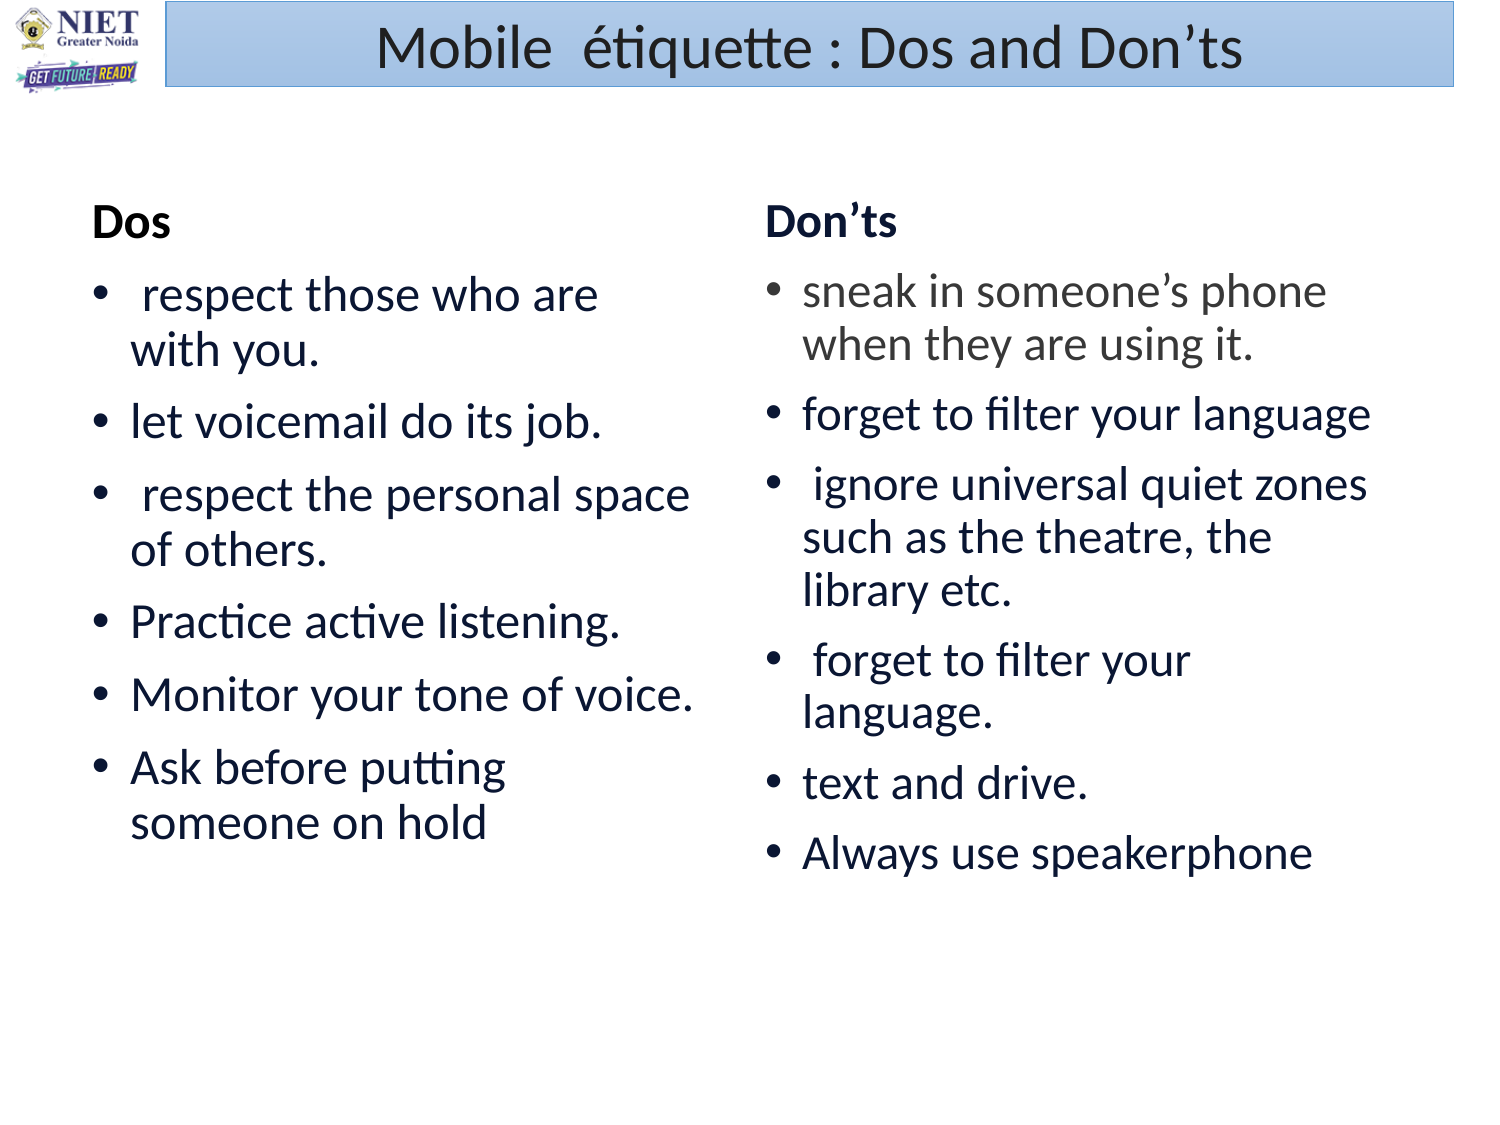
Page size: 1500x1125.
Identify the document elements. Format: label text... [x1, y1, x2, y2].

picture [0, 0, 166, 101]
list Don’ts sneak in someone’s phone when they are using it. forget to filter your language ignore universal quiet zones such as the theatre, the library etc. forget to filter your language. text and drive. Always use speakerphone [750, 187, 1388, 902]
text_box Mobile étiquette : Dos and Don’ts [166, 1, 1454, 87]
list Dos respect those who are with you. let voicemail do its job. respect the personal space of others. Practice active listening. Monitor your tone of voice. Ask before putting someone on hold [76, 187, 715, 902]
